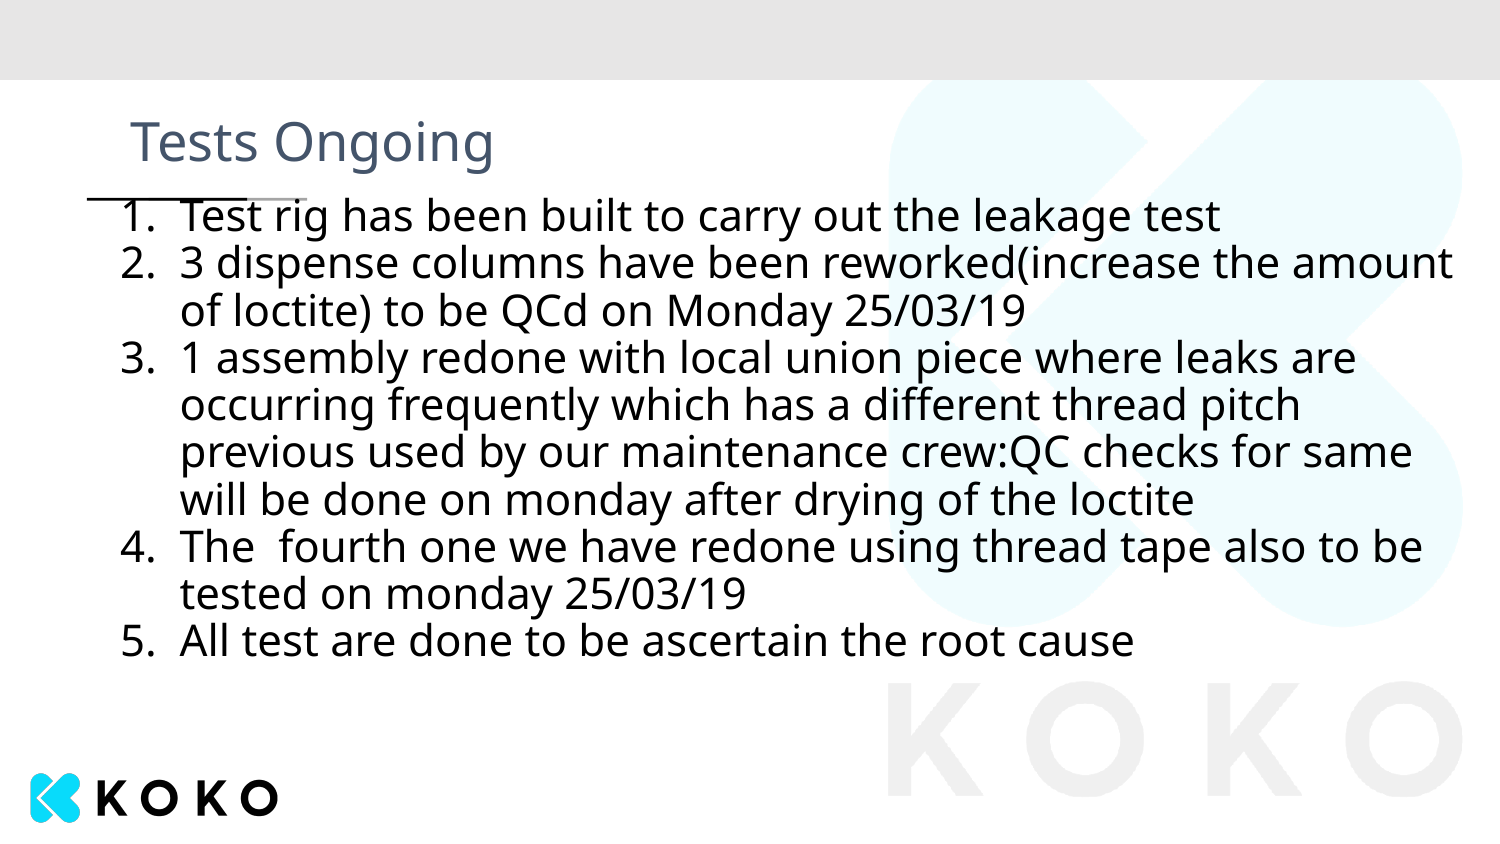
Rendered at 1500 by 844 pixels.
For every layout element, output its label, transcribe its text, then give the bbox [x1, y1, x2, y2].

title Tests Ongoing [119, 100, 1381, 188]
picture [25, 766, 283, 827]
list Test rig has been built to carry out the leakage test 3 dispense columns have been reworked(increase the amount of loctite) to be QCd on Monday 25/03/19 1 assembly redone with local union piece where leaks are occurring frequently which has a different thread pitch previous used by our maintenance crew:QC checks for same will be done on monday after drying of the loctite The fourth one we have redone using thread tape also to be tested on monday 25/03/19 All test are done to be ascertain the root cause [93, 188, 1492, 740]
